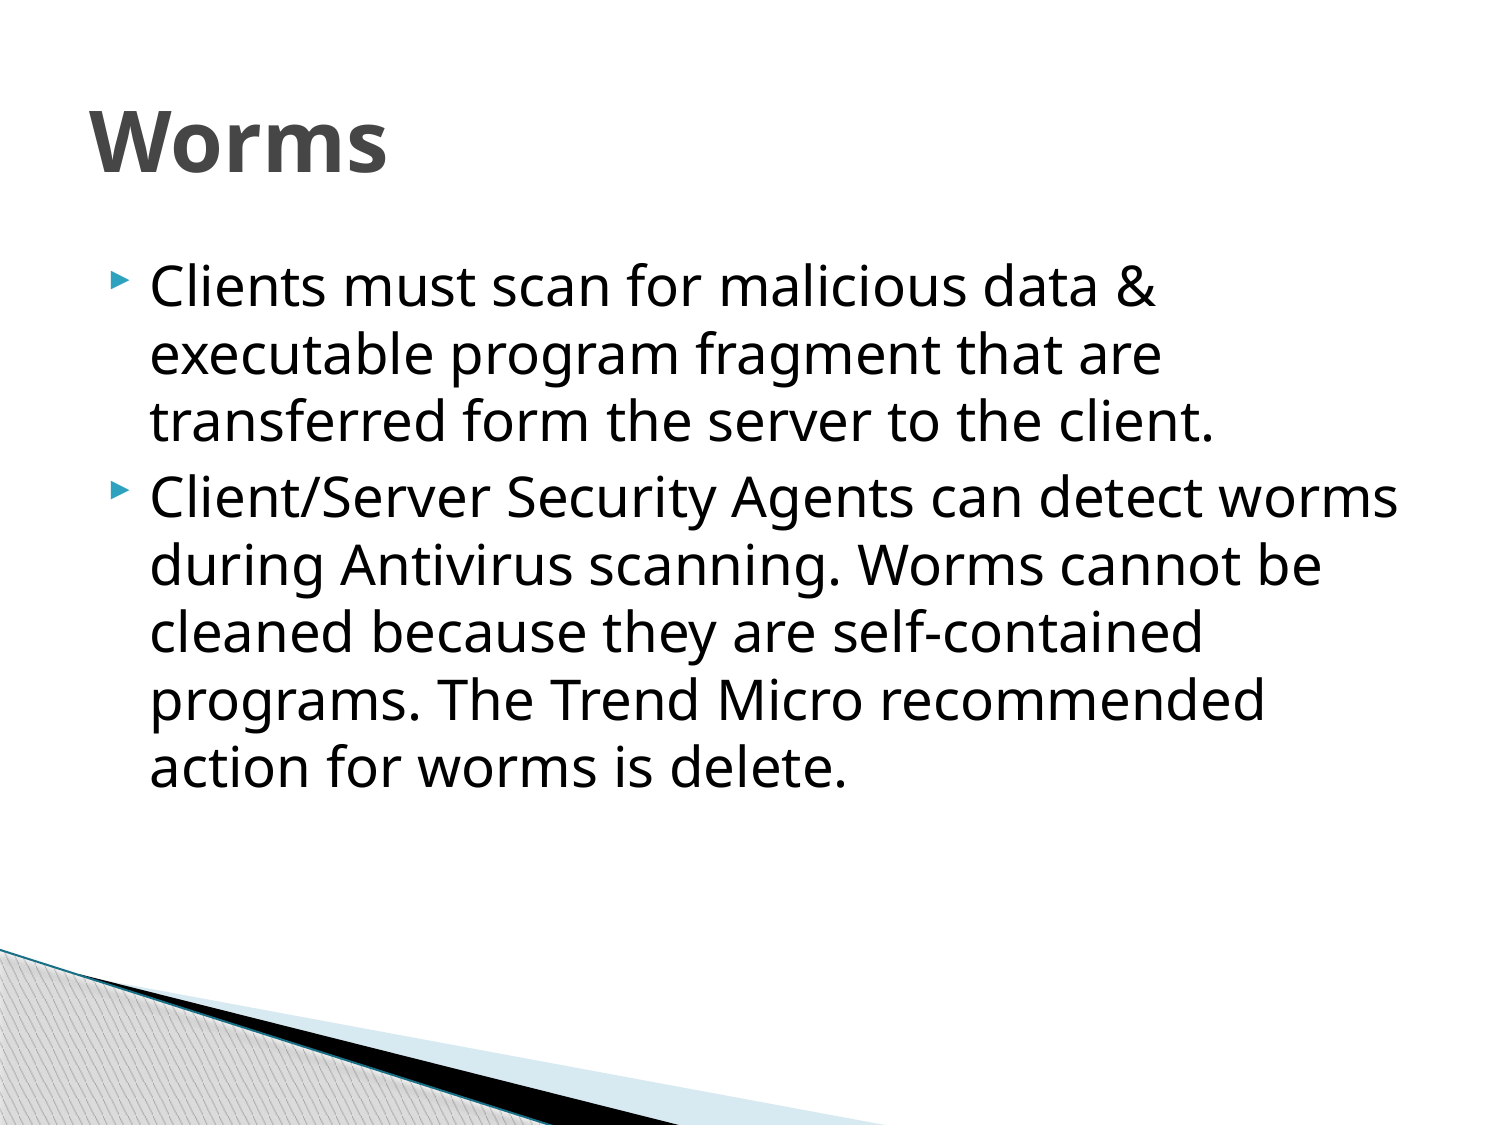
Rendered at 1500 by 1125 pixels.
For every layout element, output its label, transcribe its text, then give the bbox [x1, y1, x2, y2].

list Clients must scan for malicious data & executable program fragment that are transferred form the server to the client. Client/Server Security Agents can detect worms during Antivirus scanning. Worms cannot be cleaned because they are self-contained programs. The Trend Micro recommended action for worms is delete. [75, 243, 1425, 986]
title Worms [75, 45, 1425, 233]
